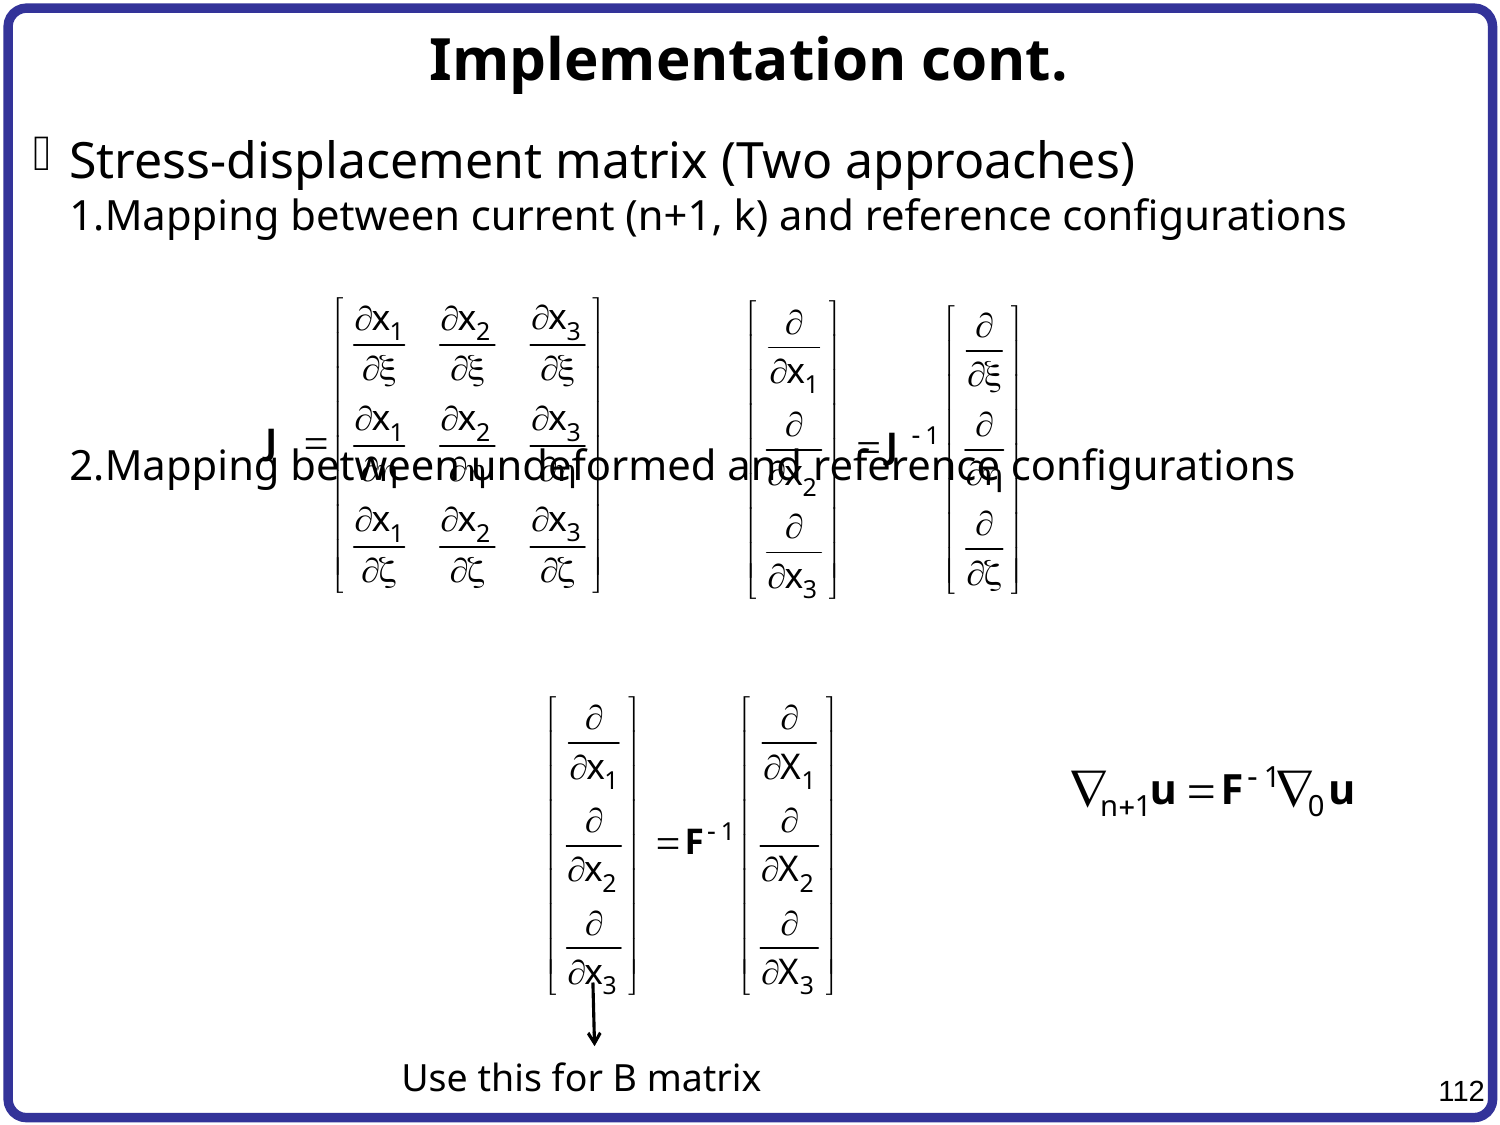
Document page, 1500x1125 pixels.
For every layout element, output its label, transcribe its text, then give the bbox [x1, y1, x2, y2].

picture [262, 293, 609, 599]
picture [1068, 755, 1353, 824]
picture [543, 691, 842, 1001]
text_box [586, 1008, 602, 1047]
text_box Stress-displacement matrix (Two approaches) Mapping between current (n+1, k) and reference configurations Mapping between undeformed and reference configurations [19, 121, 1481, 1086]
picture [743, 295, 1028, 605]
text_box Use this for B matrix [386, 1046, 803, 1107]
text_box Implementation cont. [6, 8, 1492, 106]
